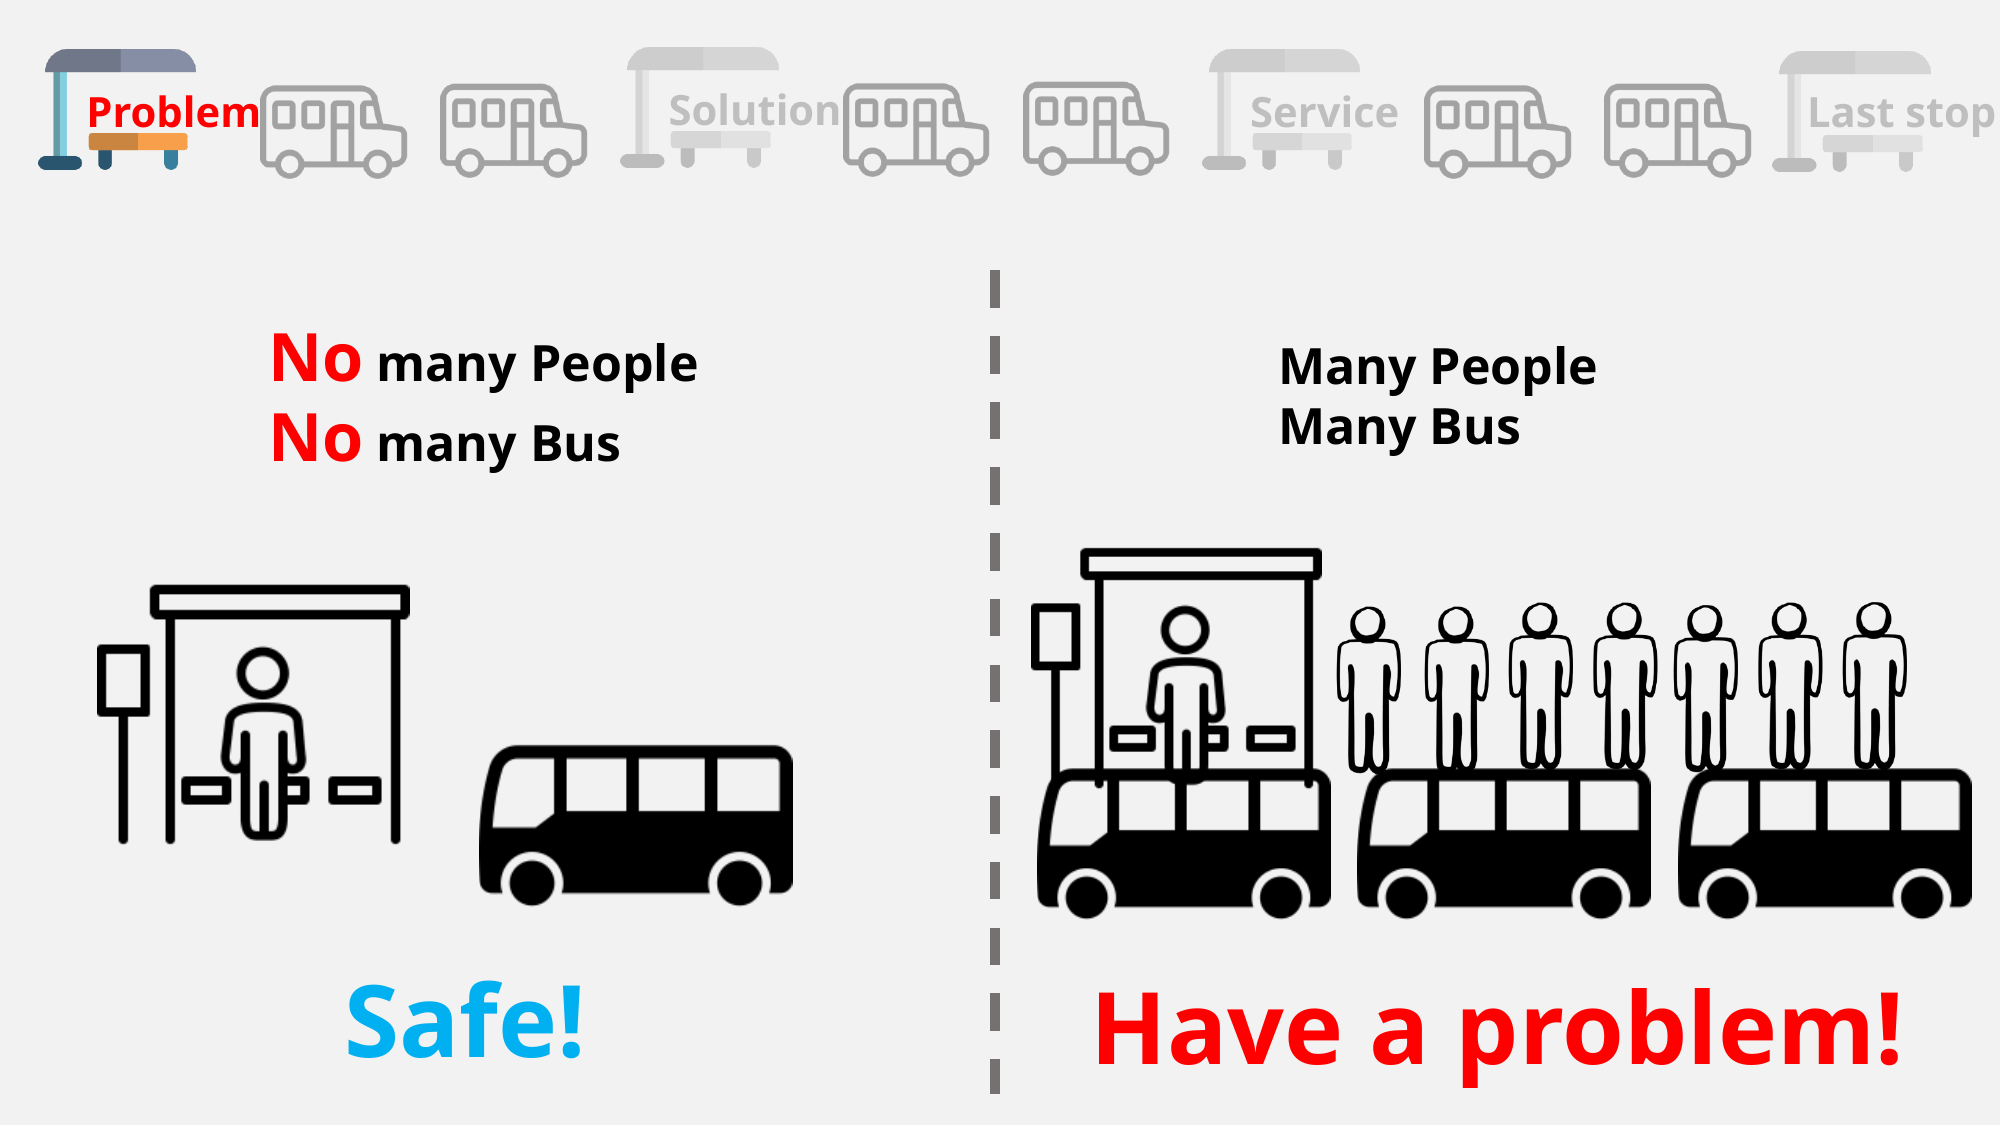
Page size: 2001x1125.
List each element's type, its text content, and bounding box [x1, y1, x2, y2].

picture [479, 670, 793, 984]
picture [1031, 525, 1981, 992]
picture [1424, 59, 1572, 206]
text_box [620, 28, 859, 186]
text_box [38, 30, 277, 188]
picture [97, 560, 410, 874]
picture [1604, 57, 1752, 205]
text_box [1202, 30, 1441, 188]
picture [440, 57, 588, 205]
text_box Have a problem! [995, 957, 2000, 1092]
picture [260, 59, 408, 206]
picture [1022, 55, 1170, 203]
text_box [1772, 32, 2000, 190]
text_box Many People Many Bus [1263, 327, 1761, 463]
picture [842, 57, 990, 204]
text_box Safe! [216, 950, 715, 1085]
text_box No many People No many Bus [253, 307, 751, 482]
